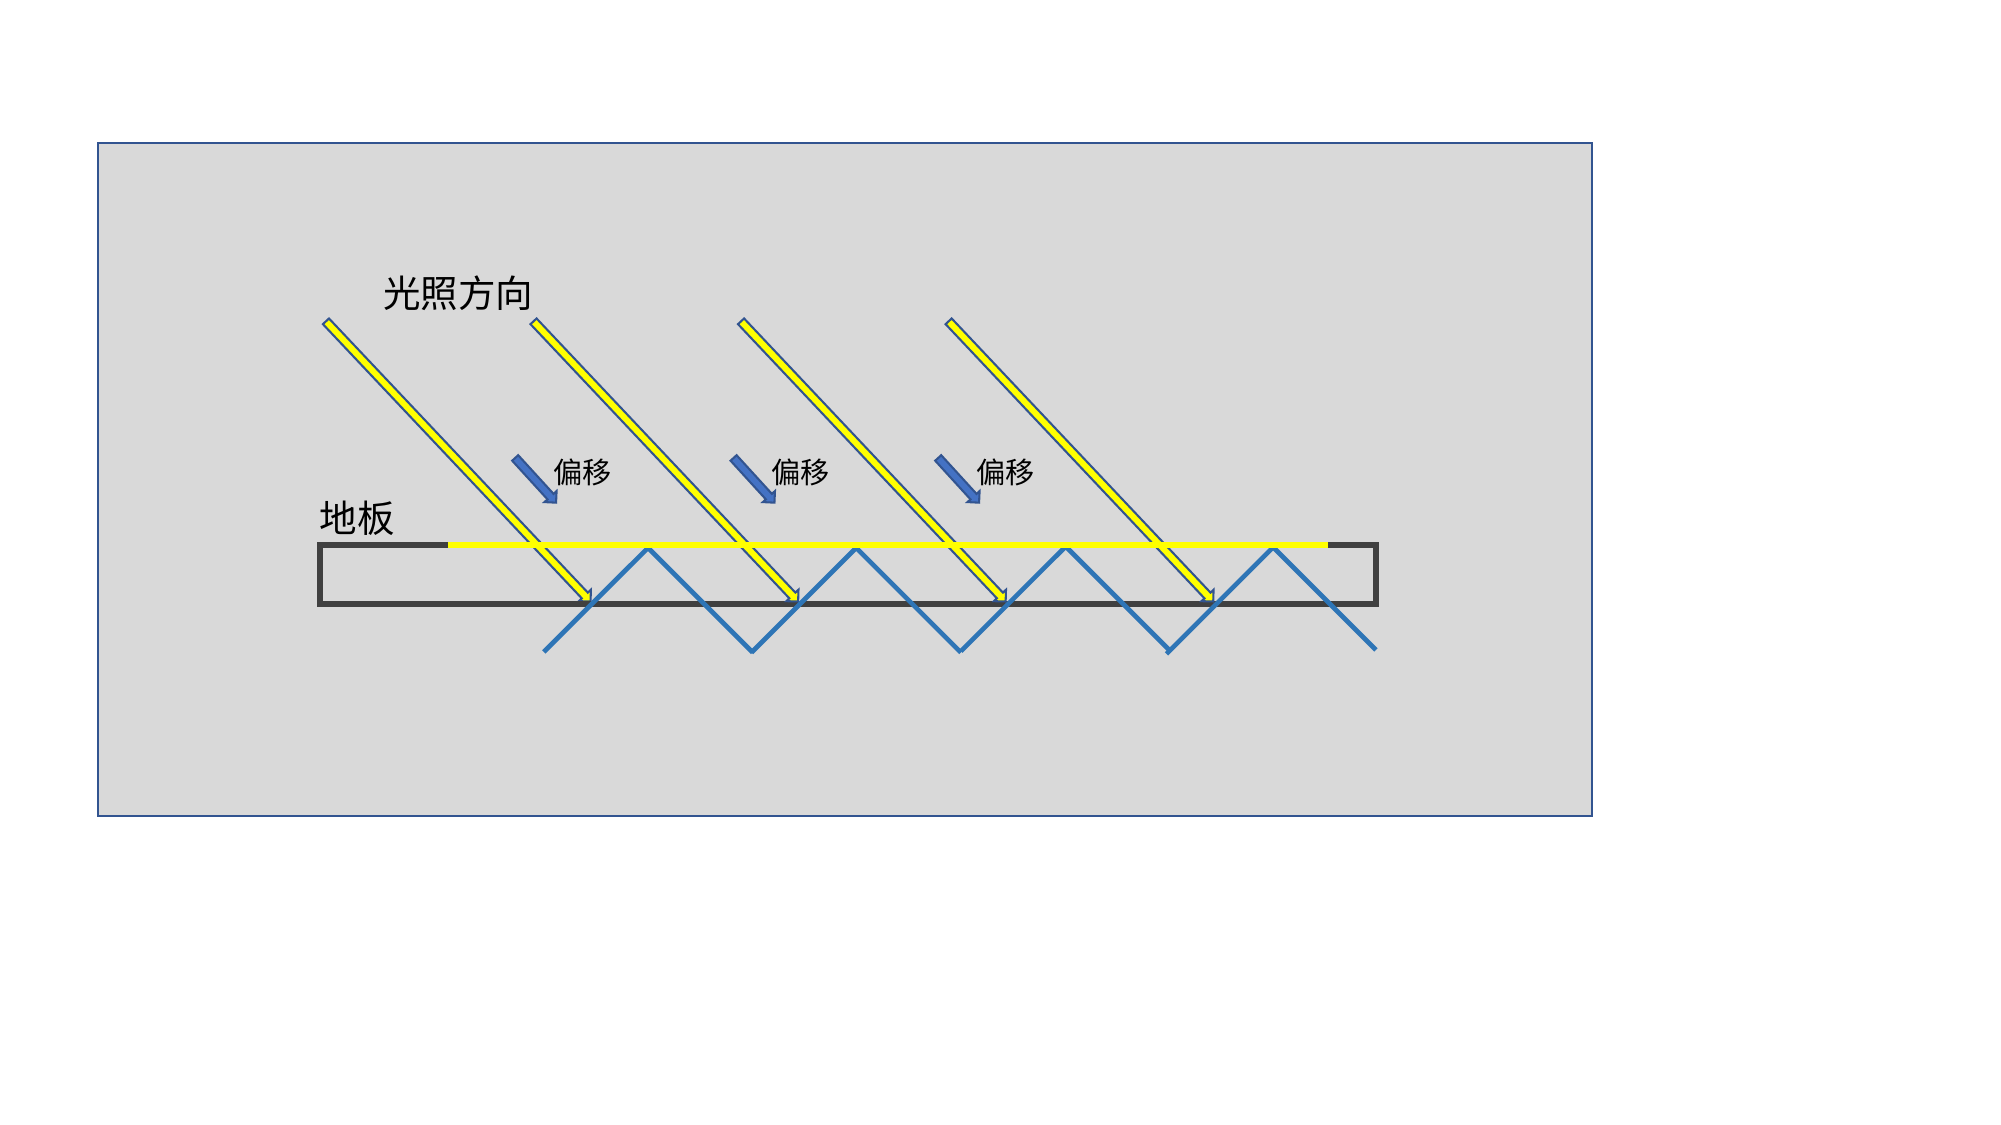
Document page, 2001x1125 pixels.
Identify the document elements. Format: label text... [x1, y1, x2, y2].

text_box [97, 142, 1593, 817]
text_box 偏移 [538, 446, 627, 497]
text_box [529, 323, 750, 542]
text_box 地板 [304, 487, 410, 548]
text_box [933, 453, 961, 491]
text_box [543, 545, 1376, 654]
text_box [760, 497, 776, 504]
text_box [319, 544, 543, 605]
text_box [944, 317, 1165, 542]
text_box [736, 317, 957, 542]
text_box [541, 497, 558, 504]
text_box [729, 453, 756, 491]
text_box 光照方向 [368, 262, 549, 323]
text_box [964, 497, 981, 504]
text_box 偏移 [961, 446, 1050, 497]
text_box [510, 453, 538, 491]
text_box [321, 317, 542, 542]
text_box 偏移 [756, 446, 845, 497]
